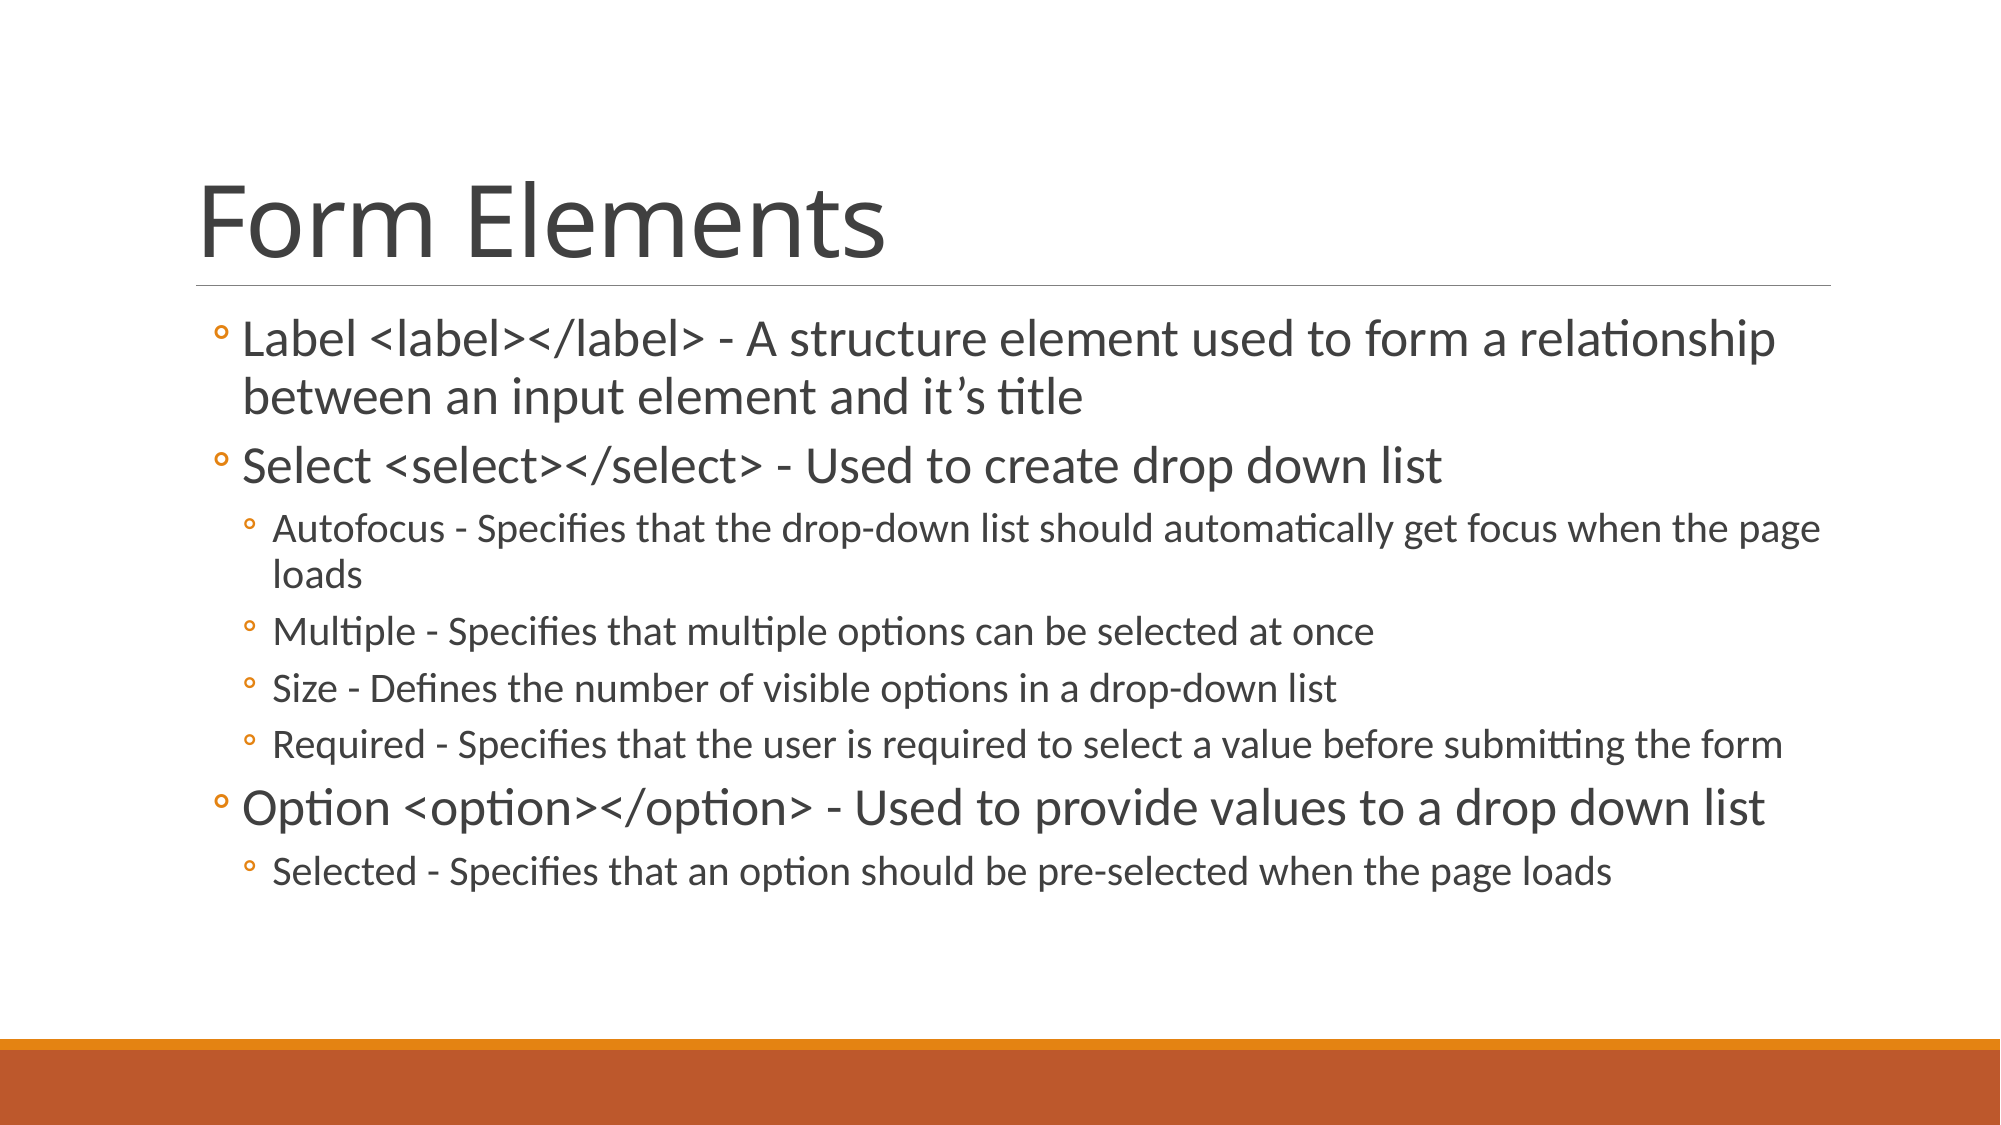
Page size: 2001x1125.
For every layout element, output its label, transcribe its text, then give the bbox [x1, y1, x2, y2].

title Form Elements [180, 47, 1830, 285]
list Label <label></label> - A structure element used to form a relationship between an input element and it’s title Select <select></select> - Used to create drop down list Autofocus - Specifies that the drop-down list should automatically get focus when the page loads Multiple - Specifies that multiple options can be selected at once Size - Defines the number of visible options in a drop-down list Required - Specifies that the user is required to select a value before submitting the form Option <option></option> - Used to provide values to a drop down list Selected - Specifies that an option should be pre-selected when the page loads [180, 302, 1830, 963]
